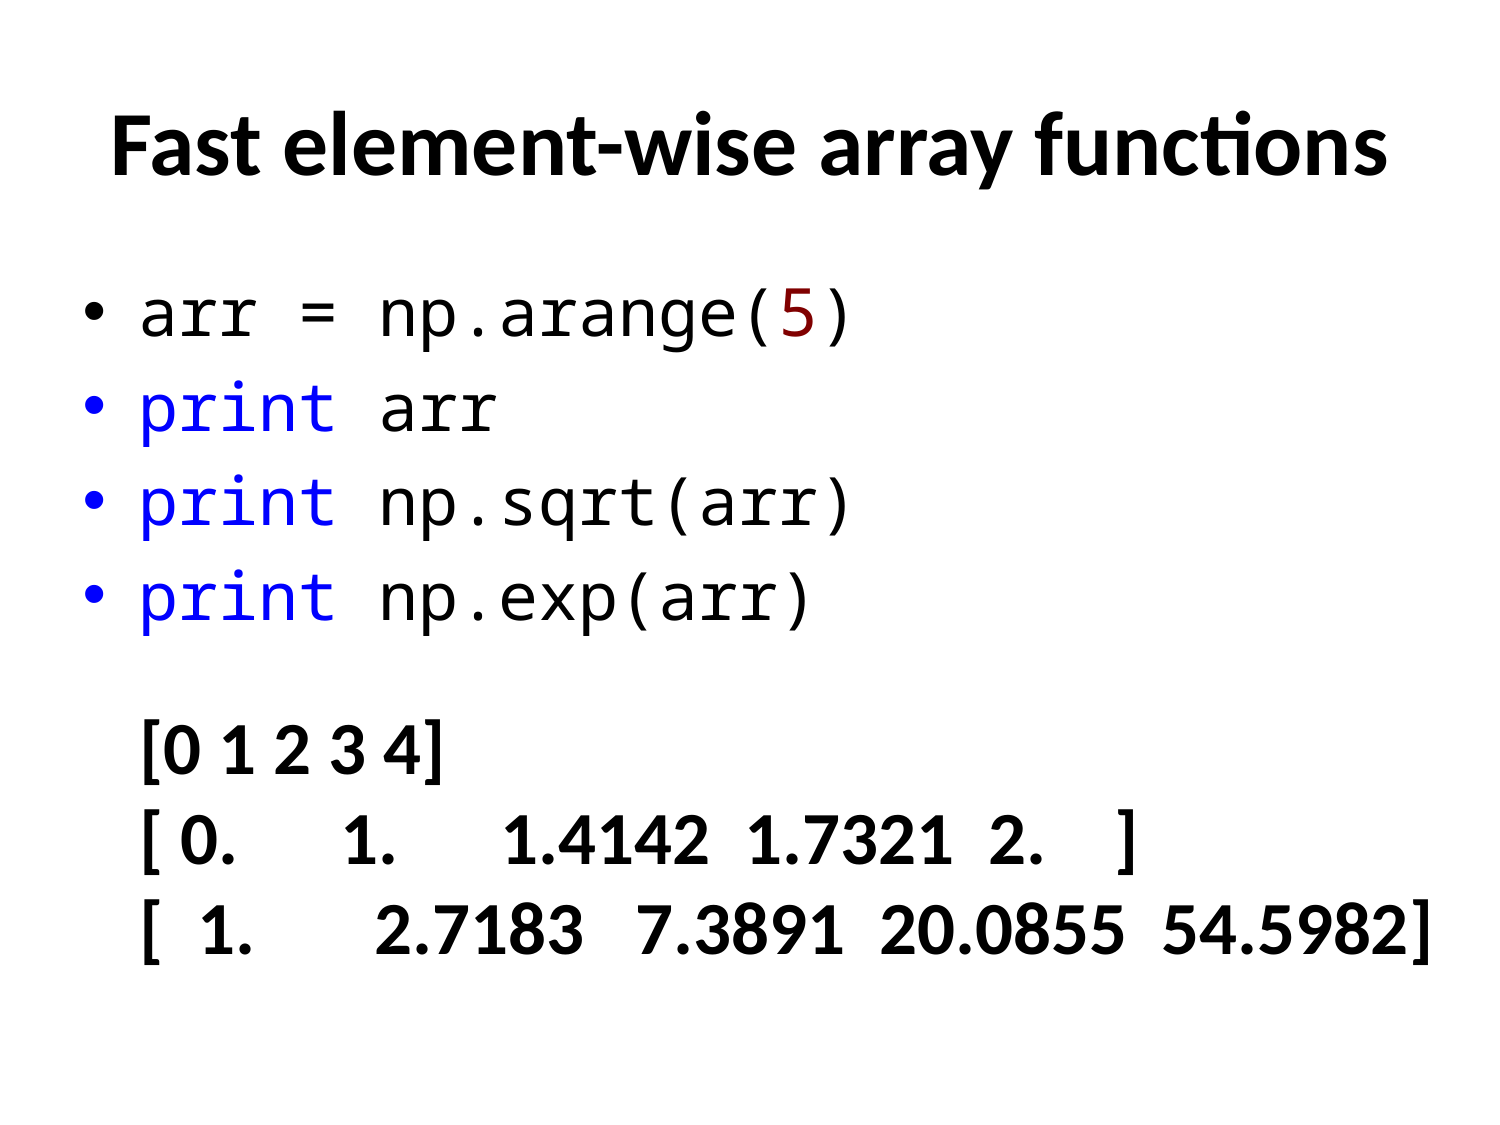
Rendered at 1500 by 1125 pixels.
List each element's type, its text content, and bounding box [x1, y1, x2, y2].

text_box [0 1 2 3 4] [ 0. 1. 1.4142 1.7321 2. ] [ 1. 2.7183 7.3891 20.0855 54.5982] [132, 692, 1442, 978]
list arr = np.arange(5) print arr print np.sqrt(arr) print np.exp(arr) [74, 261, 1426, 682]
title Fast element-wise array functions [74, 44, 1426, 234]
